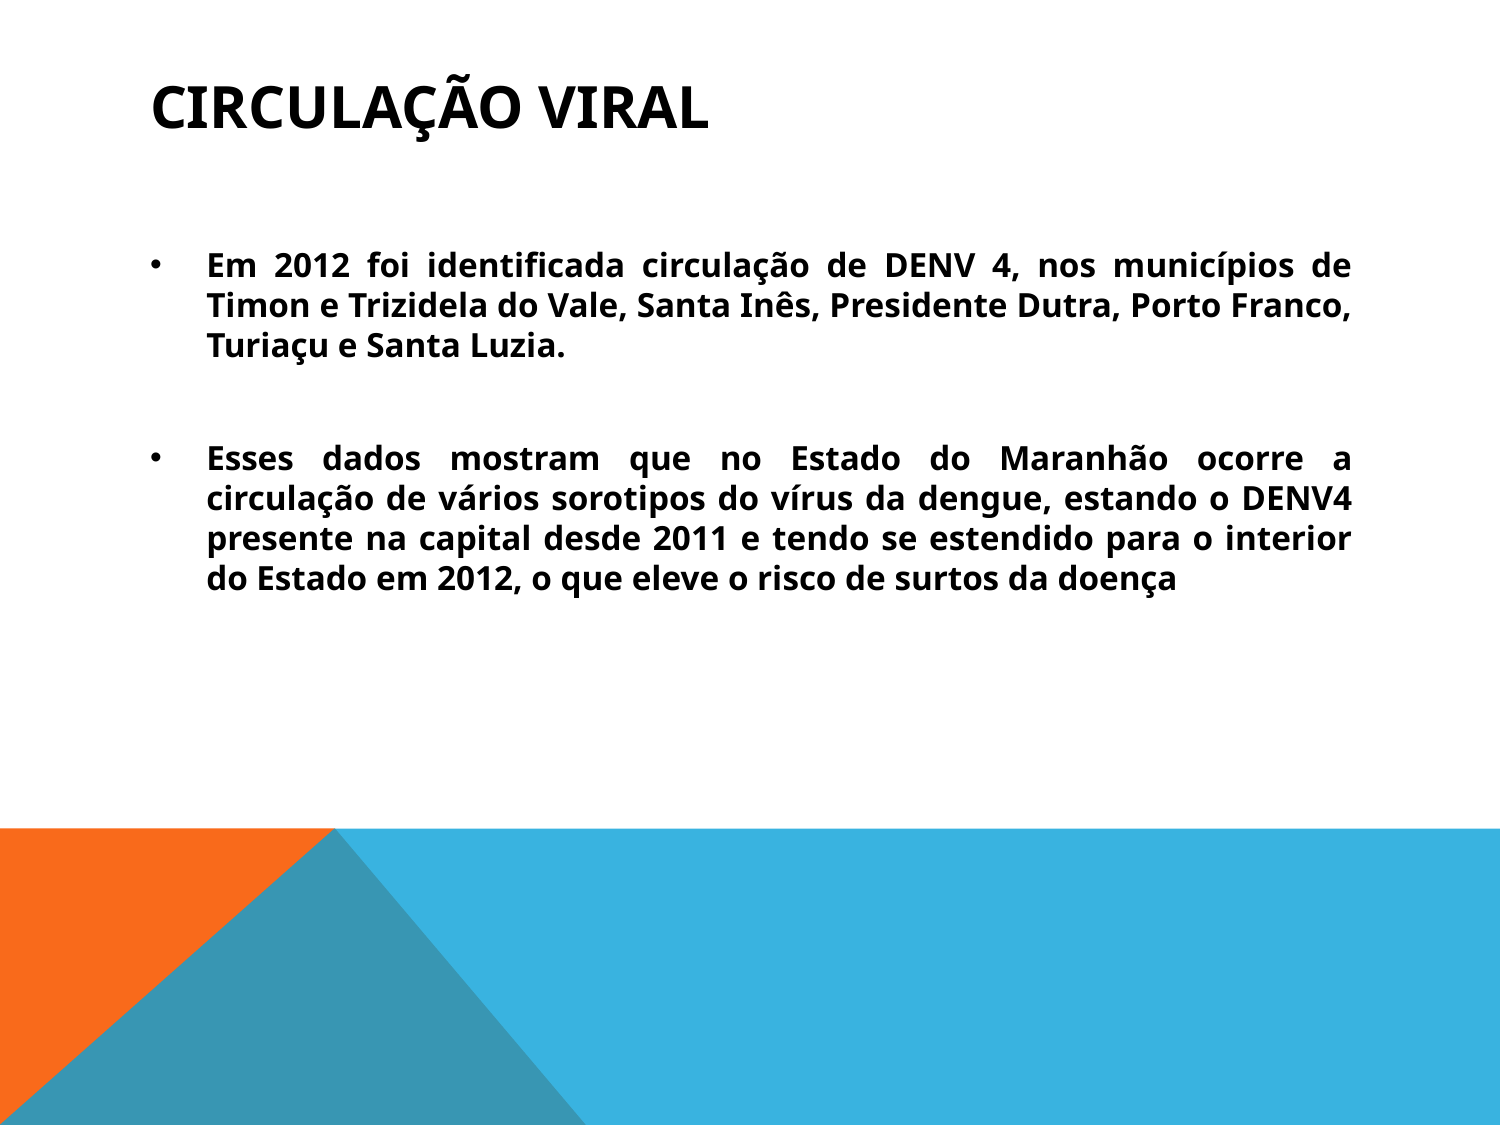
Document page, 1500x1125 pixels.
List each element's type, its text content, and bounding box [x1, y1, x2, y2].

list Em 2012 foi identificada circulação de DENV 4, nos municípios de Timon e Trizidela do Vale, Santa Inês, Presidente Dutra, Porto Franco, Turiaçu e Santa Luzia. Esses dados mostram que no Estado do Maranhão ocorre a circulação de vários sorotipos do vírus da dengue, estando o DENV4 presente na capital desde 2011 e tendo se estendido para o interior do Estado em 2012, o que eleve o risco de surtos da doença [135, 180, 1369, 768]
title CIRCULAÇÃO VIRAL [135, 60, 1369, 150]
